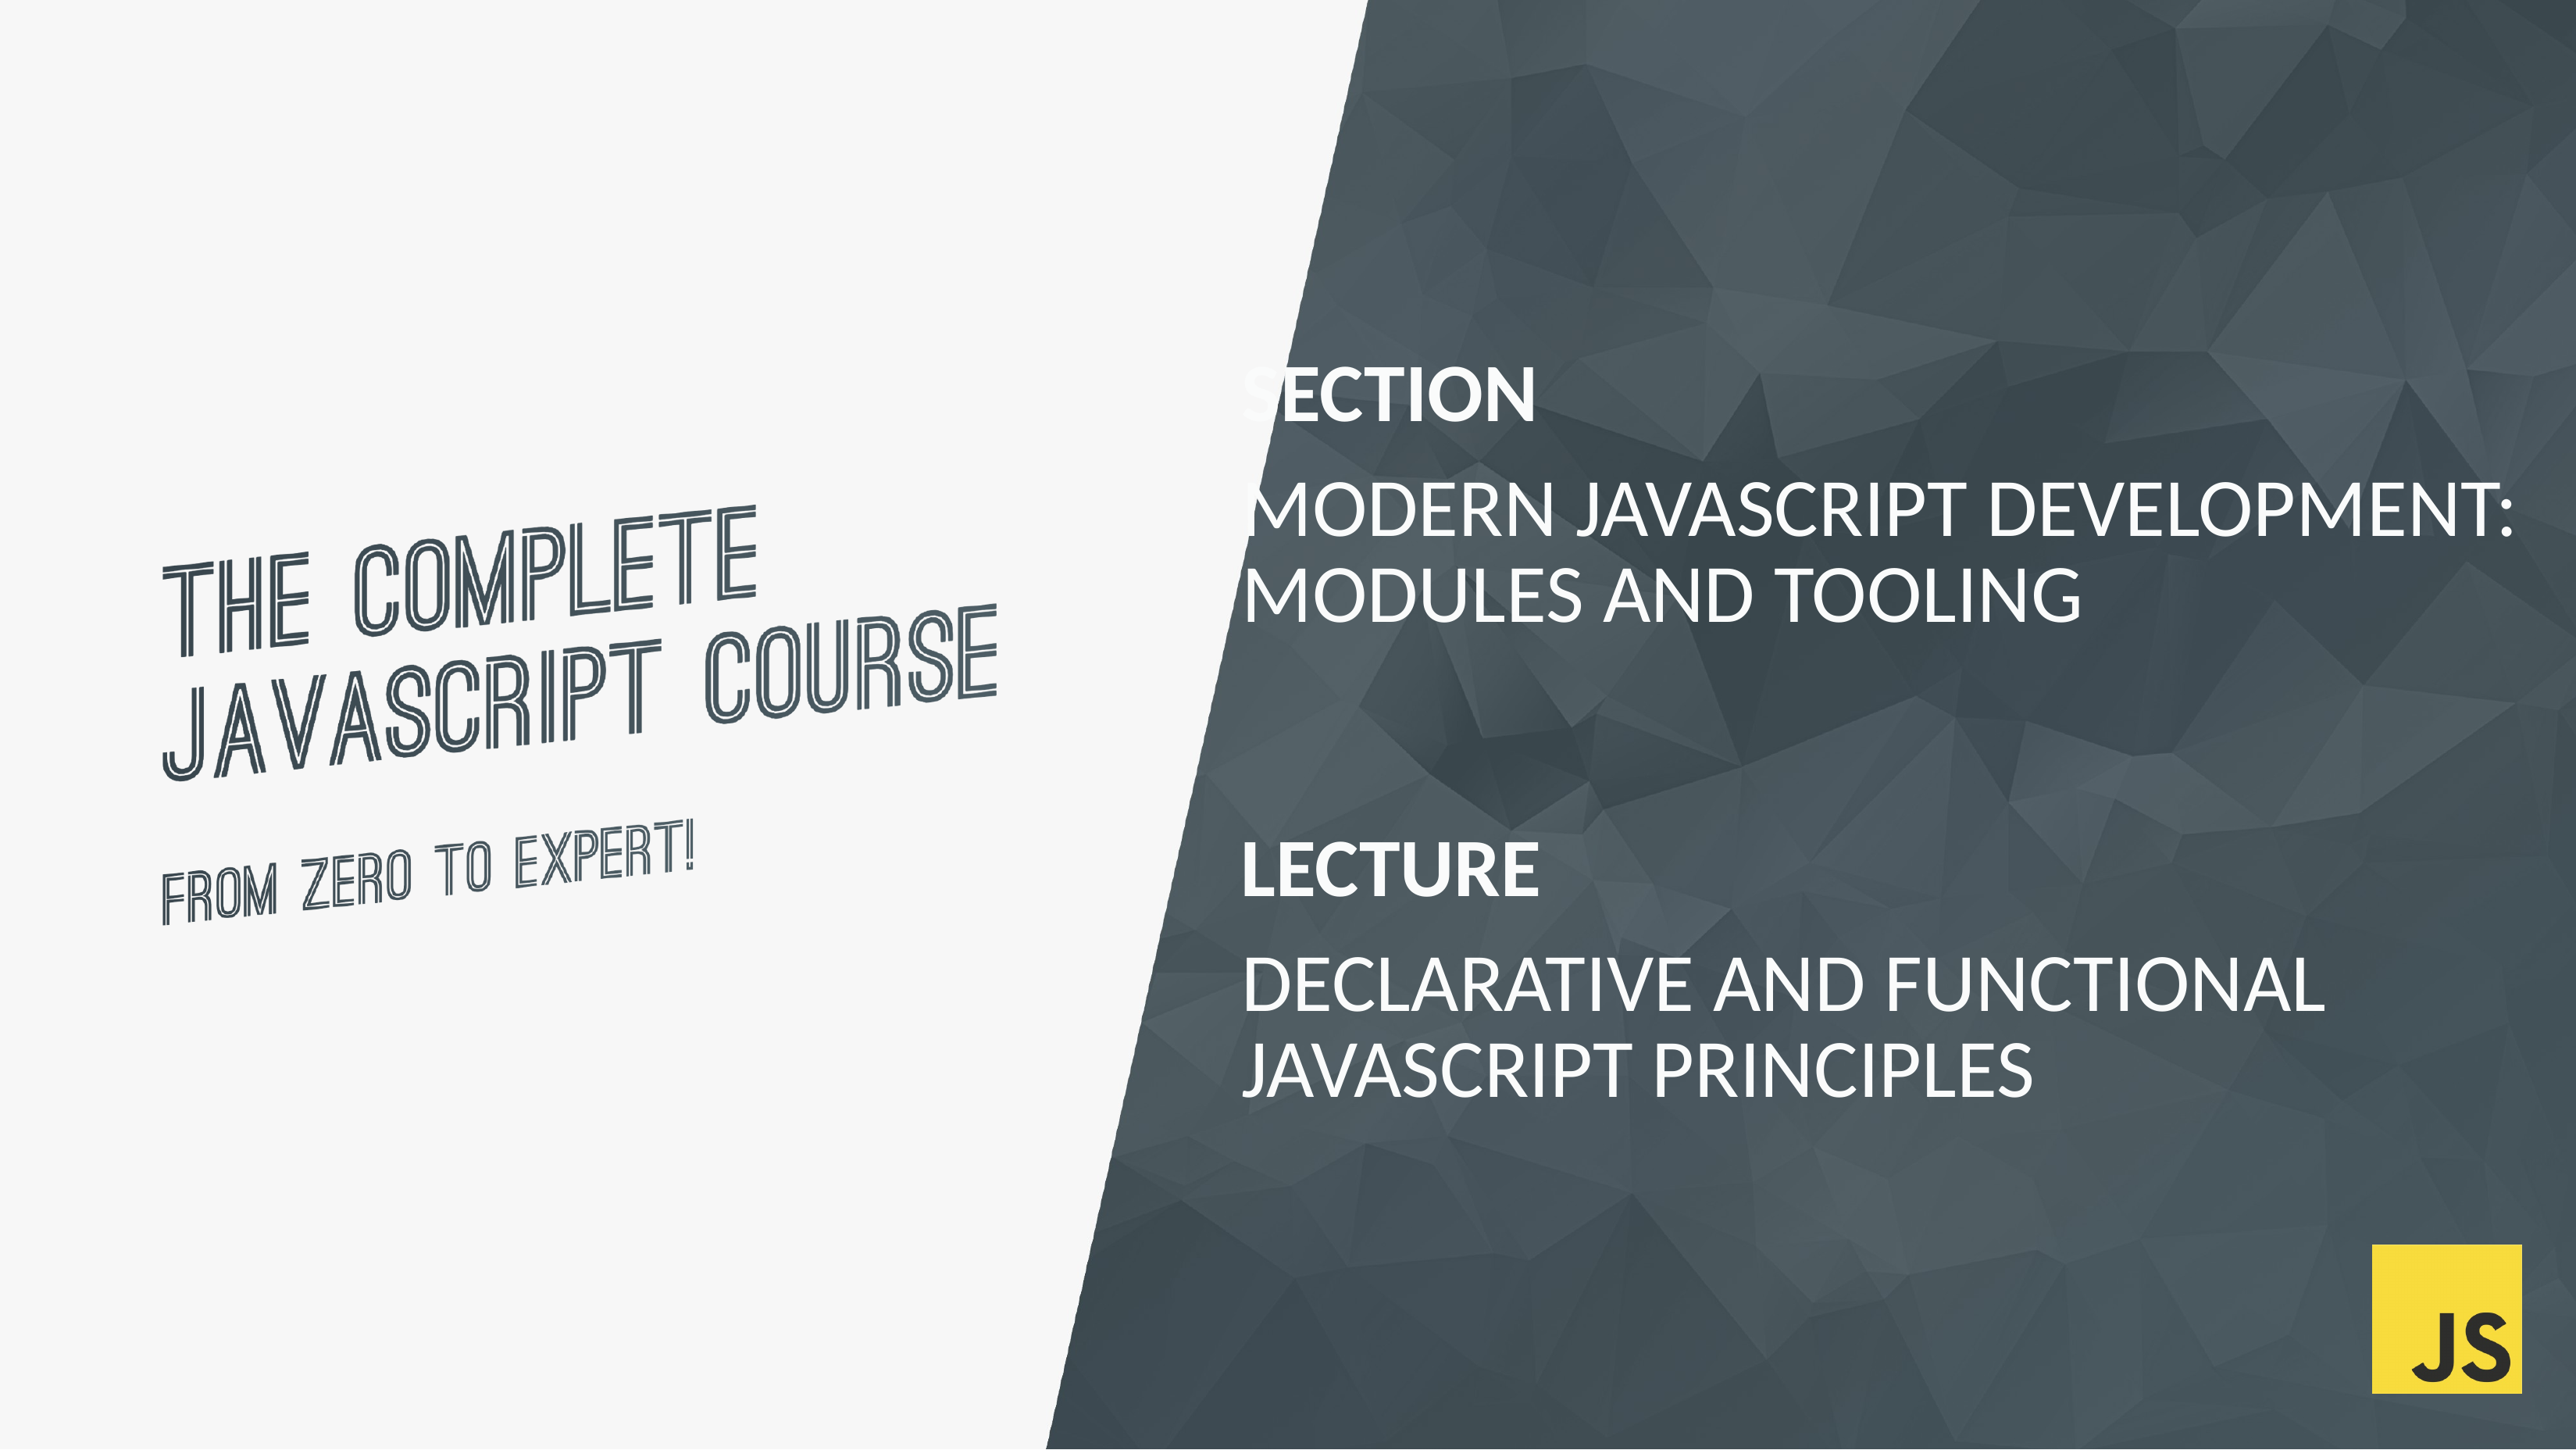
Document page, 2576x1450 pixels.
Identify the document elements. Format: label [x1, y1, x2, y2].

picture [159, 498, 1001, 929]
picture [1046, 0, 2576, 1450]
